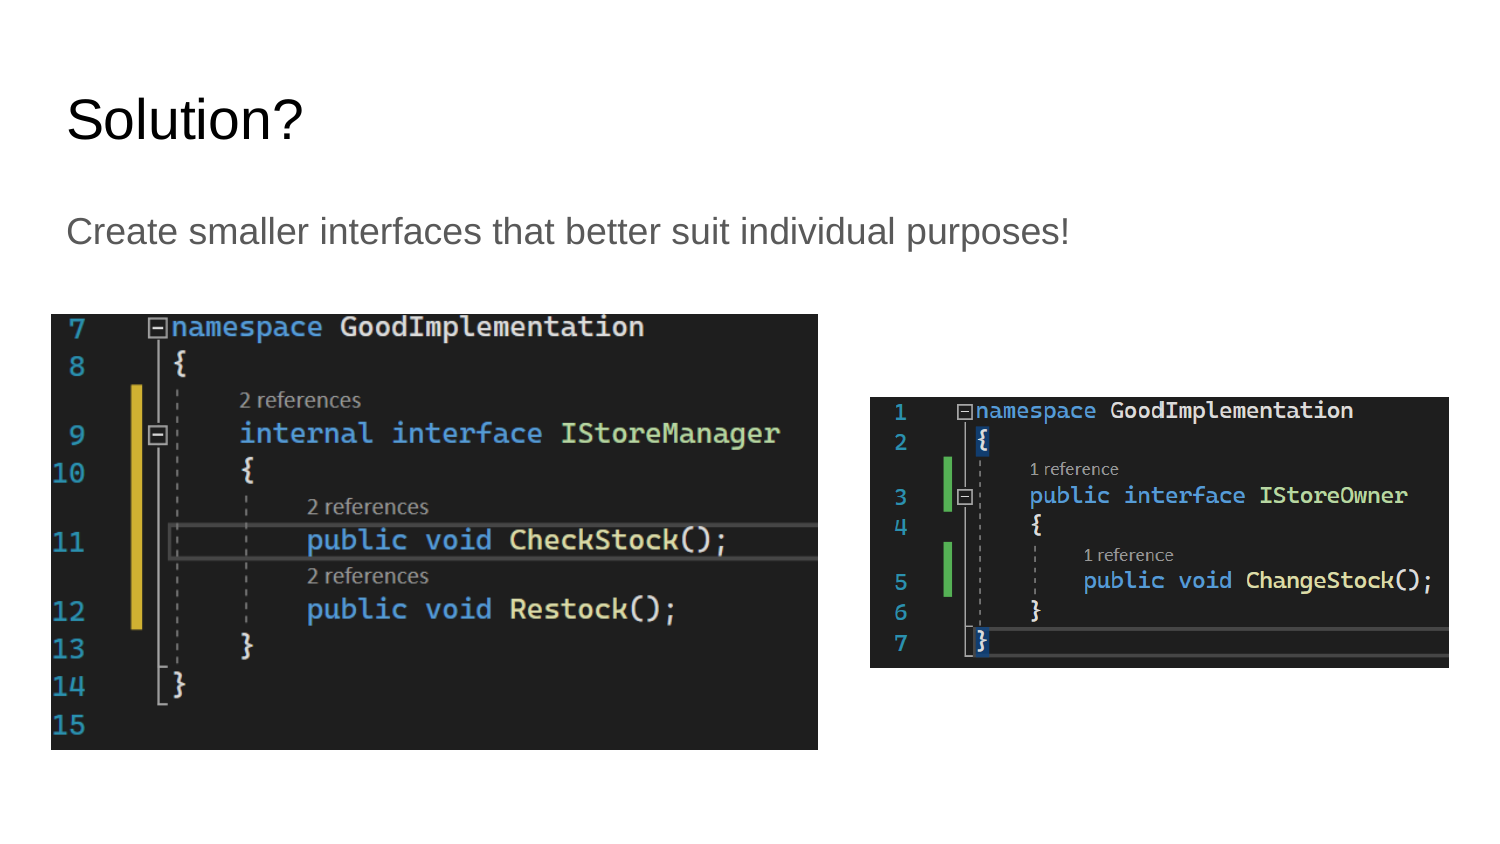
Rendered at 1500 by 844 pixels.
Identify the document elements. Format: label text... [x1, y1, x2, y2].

title Solution? [51, 72, 1449, 167]
list Create smaller interfaces that better suit individual purposes! [51, 189, 1449, 750]
picture [869, 396, 1450, 668]
picture [50, 314, 818, 750]
